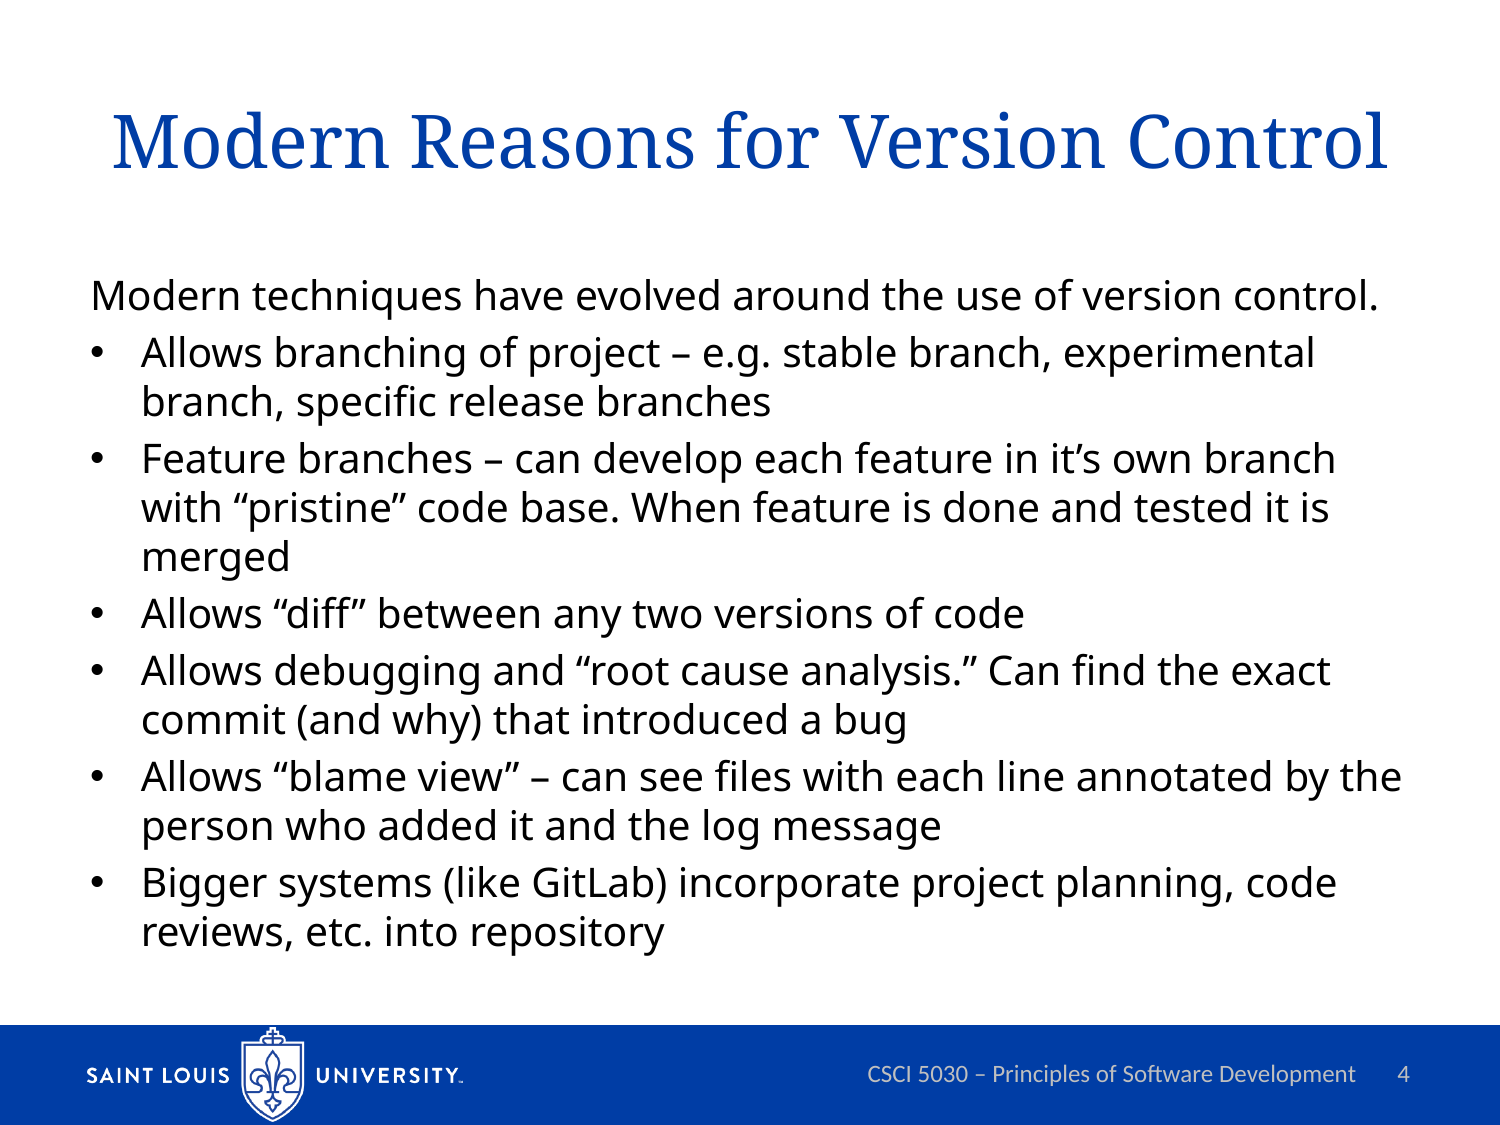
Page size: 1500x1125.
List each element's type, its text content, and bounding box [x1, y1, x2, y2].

list Modern techniques have evolved around the use of version control. Allows branching of project – e.g. stable branch, experimental branch, specific release branches Feature branches – can develop each feature in it’s own branch with “pristine” code base. When feature is done and tested it is merged Allows “diff” between any two versions of code Allows debugging and “root cause analysis.” Can find the exact commit (and why) that introduced a bug Allows “blame view” – can see files with each line annotated by the person who added it and the log message Bigger systems (like GitLab) incorporate project planning, code reviews, etc. into repository [75, 262, 1425, 1005]
slide_number 4 [1074, 1042, 1425, 1103]
footer CSCI 5030 – Principles of Software Development [849, 1042, 1074, 1103]
picture [87, 1027, 463, 1122]
title Modern Reasons for Version Control [75, 45, 1425, 233]
